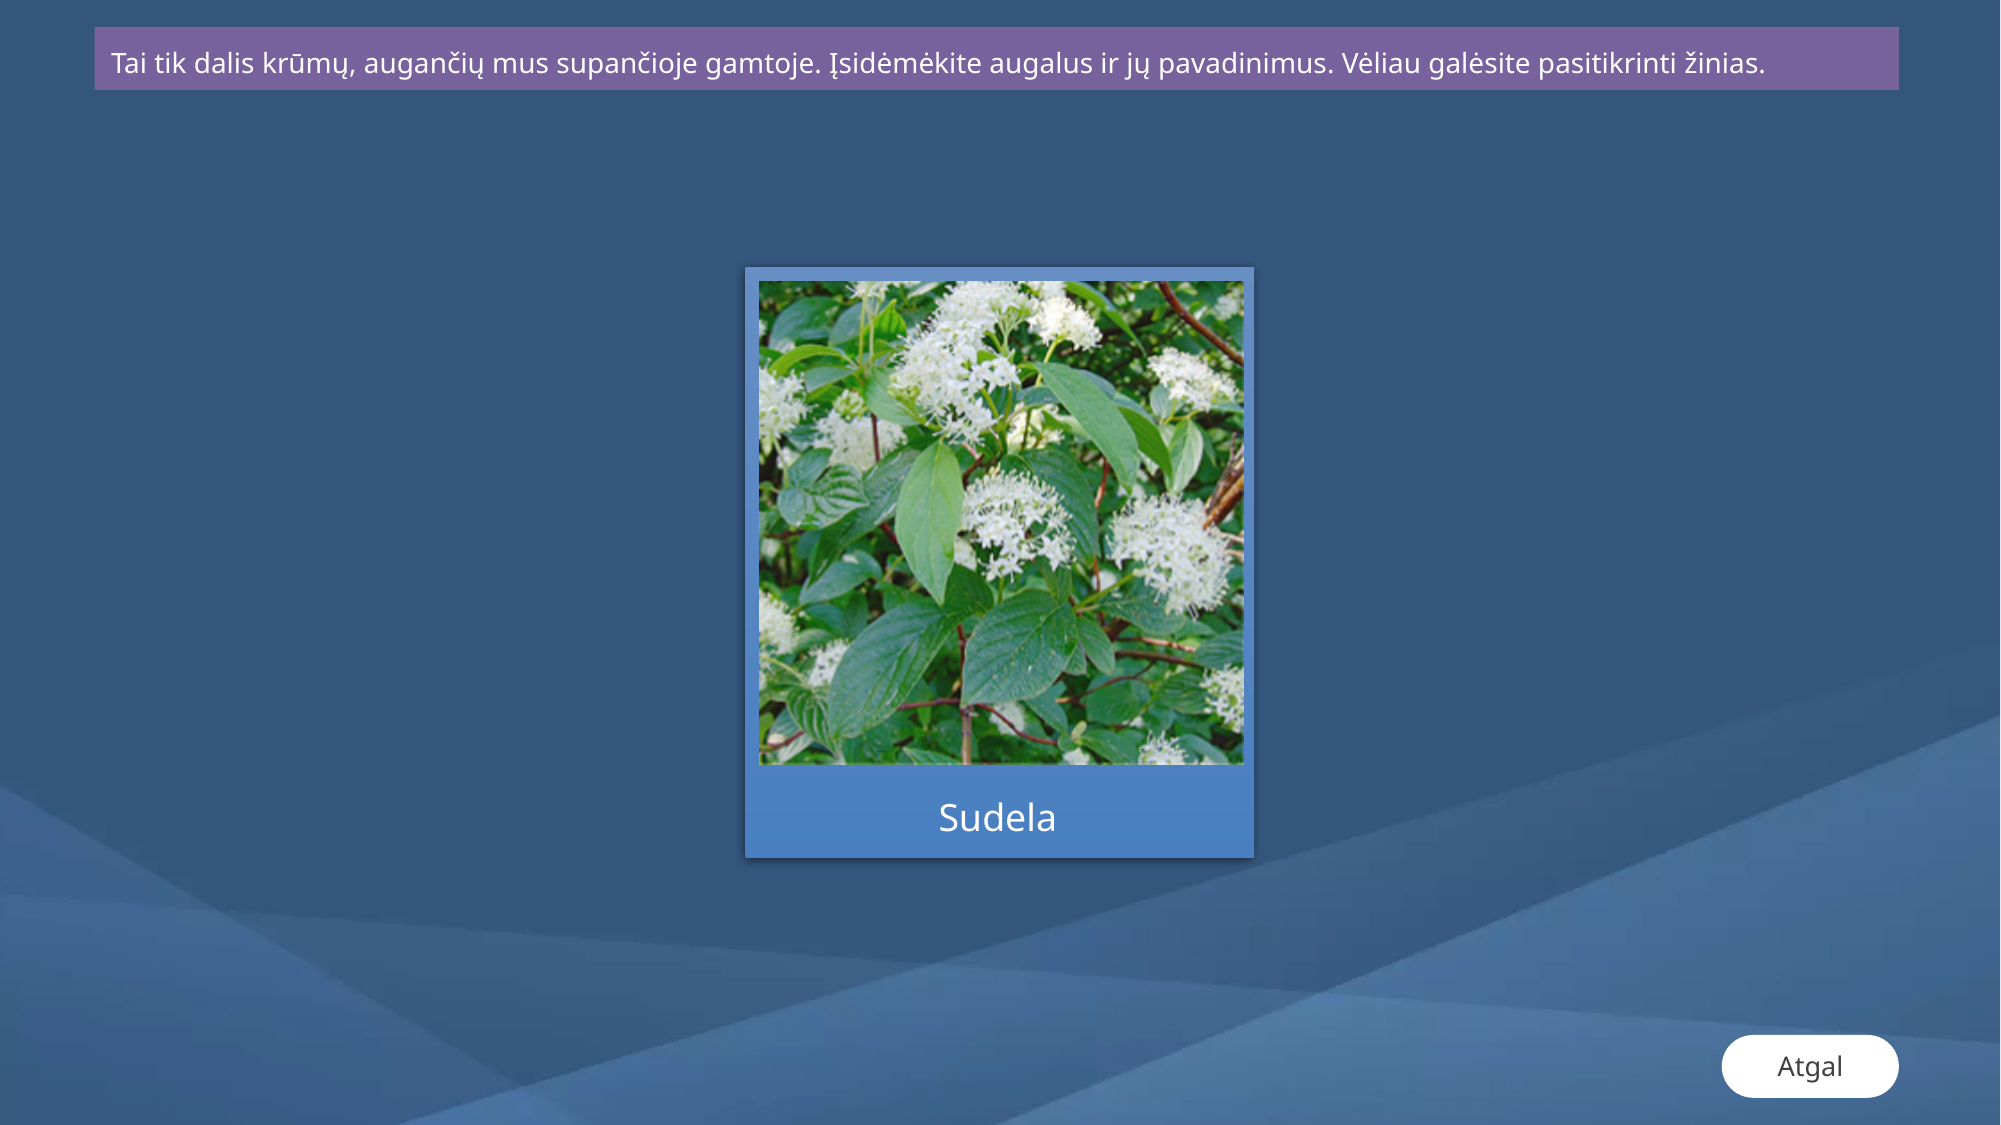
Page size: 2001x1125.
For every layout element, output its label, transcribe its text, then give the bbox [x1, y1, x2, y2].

list Tai tik dalis krūmų, augančių mus supančioje gamtoje. Įsidėmėkite augalus ir jų pavadinimus. Vėliau galėsite pasitikrinti žinias. [96, 27, 1851, 91]
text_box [745, 267, 1255, 858]
picture [0, 0, 2001, 1125]
text_box [94, 26, 1899, 90]
text_box Atgal [1721, 1034, 1900, 1099]
